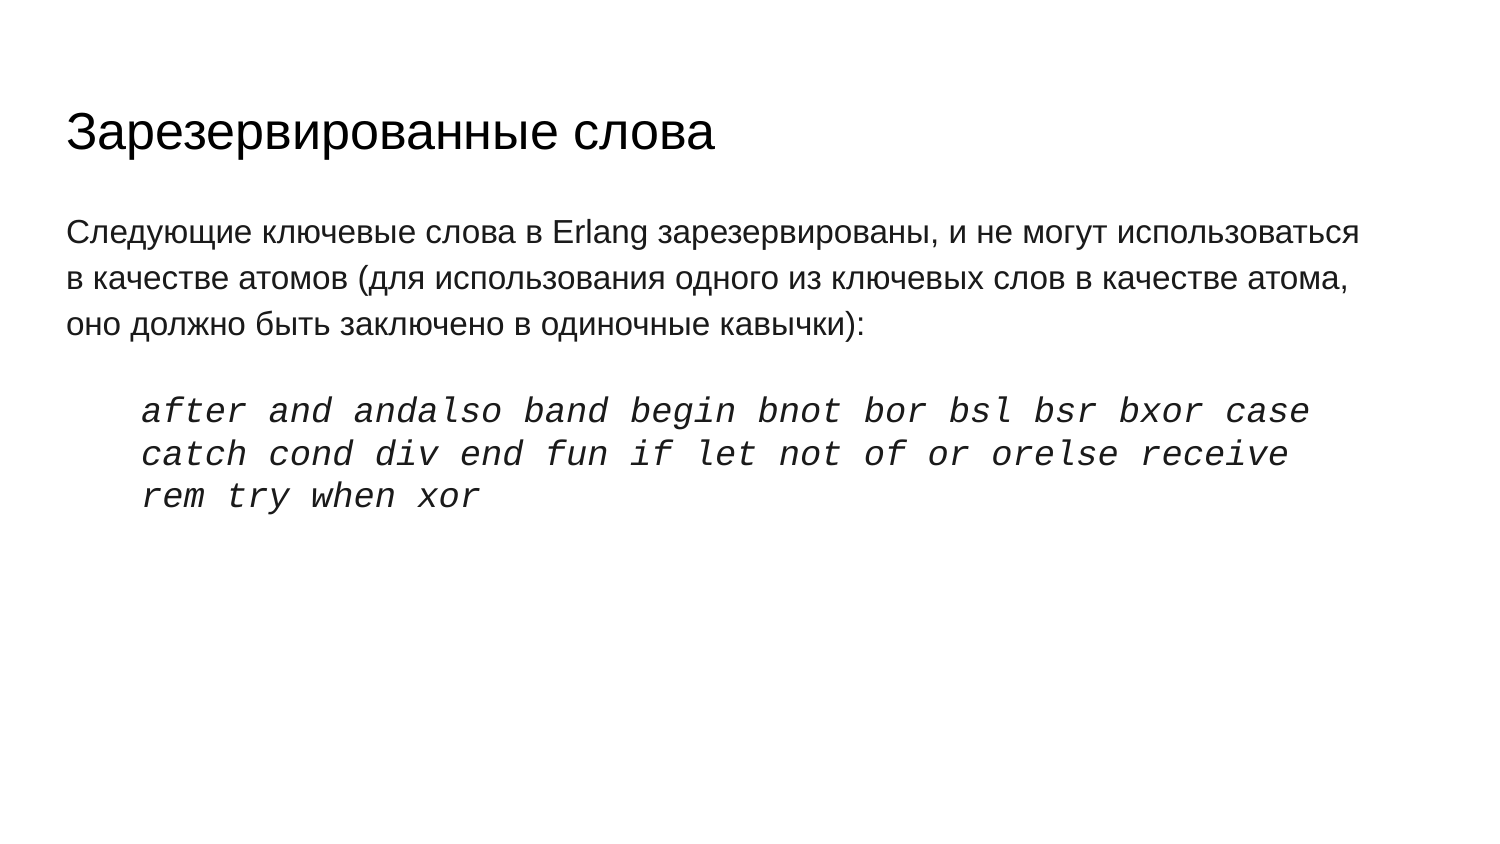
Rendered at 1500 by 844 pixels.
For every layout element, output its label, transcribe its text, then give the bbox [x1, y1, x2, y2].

list Следующие ключевые слова в Erlang зарезервированы, и не могут использоваться в качестве атомов (для использования одного из ключевых слов в качестве атома, оно должно быть заключено в одиночные кавычки): after and andalso band begin bnot bor bsl bsr bxor case catch cond div end fun if let not of or orelse receive rem try when xor [51, 189, 1449, 750]
title Зарезервированные слова [51, 72, 1449, 167]
